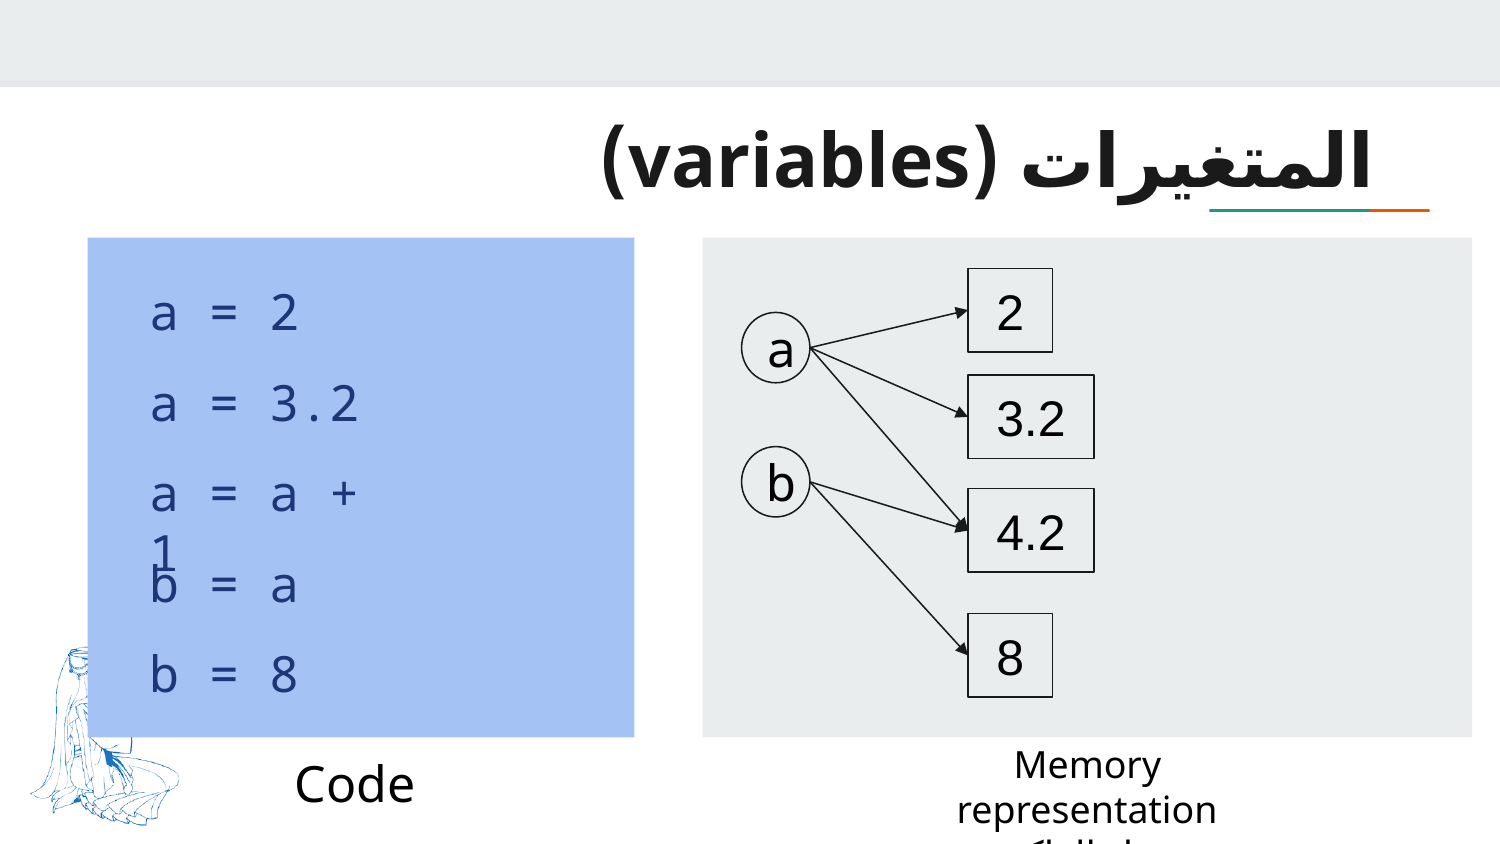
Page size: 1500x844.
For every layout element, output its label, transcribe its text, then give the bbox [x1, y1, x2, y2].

text_box [87, 237, 635, 738]
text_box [809, 424, 969, 480]
text_box a = 2 [134, 265, 425, 336]
text_box Memory representation تمثيل الذاكرة [866, 726, 1309, 829]
text_box a = 3.2 [134, 355, 425, 427]
text_box b [741, 446, 804, 517]
text_box 4.2 [974, 488, 1094, 573]
text_box [702, 237, 1473, 738]
text_box Code [279, 738, 458, 778]
text_box 8 [968, 613, 1053, 698]
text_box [809, 309, 969, 346]
title المتغيرات (variables) [128, 97, 1390, 185]
text_box a [741, 312, 804, 383]
text_box a = a + 1 [134, 446, 425, 517]
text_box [809, 347, 969, 418]
text_box b = 8 [134, 627, 425, 699]
picture [0, 80, 1500, 844]
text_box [809, 481, 969, 656]
text_box b = a [134, 537, 425, 608]
text_box 2 [968, 268, 1053, 352]
text_box 3.2 [974, 375, 1094, 459]
